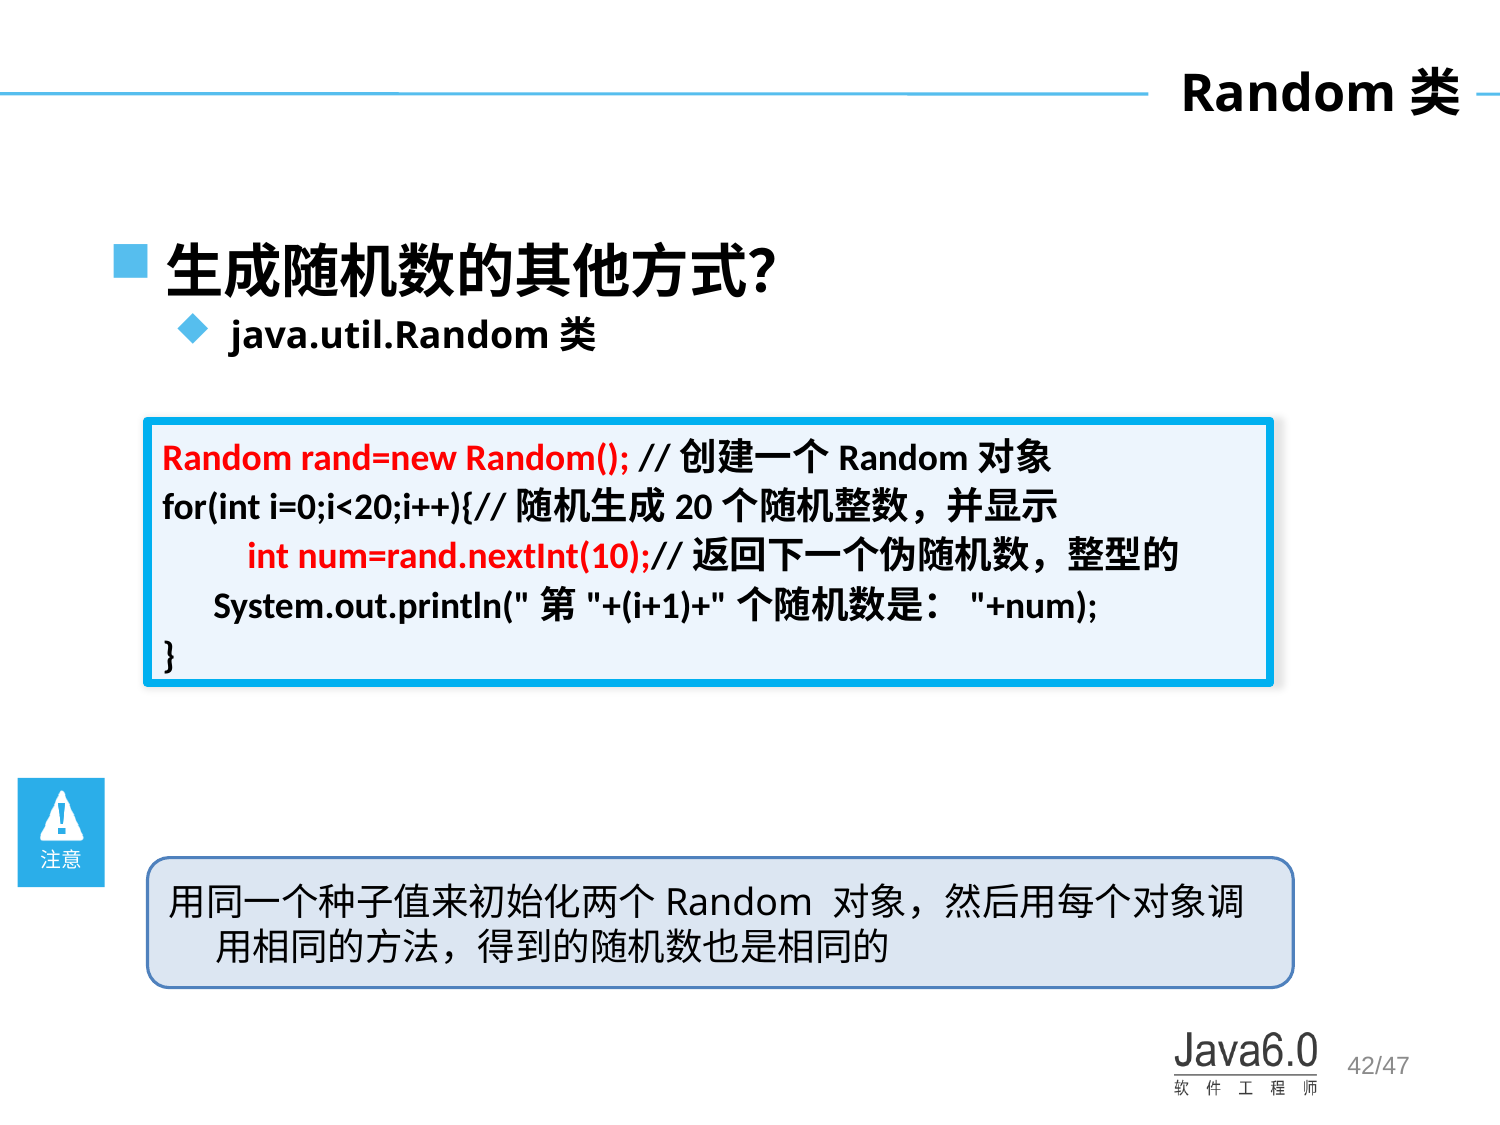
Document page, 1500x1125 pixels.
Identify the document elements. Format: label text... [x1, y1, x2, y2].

text_box /47 [1074, 1042, 1425, 1103]
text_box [17, 777, 105, 888]
title Random类 [1148, 43, 1477, 138]
text_box 用同一个种子值来初始化两个Random 对象，然后用每个对象调用相同的方法，得到的随机数也是相同的 [147, 857, 1294, 988]
picture [1174, 1031, 1317, 1042]
list 生成随机数的其他方式？ java.util.Random类 [93, 226, 1419, 344]
text_box Random rand=new Random(); //创建一个Random对象 for(int i=0;i<20;i++){//随机生成20个随机整数，并显示 int num=rand.nextInt(10);//返回下一个伪随机数，整型的 System.out.println("第"+(i+1)+"个随机数是："+num); } [147, 420, 1270, 683]
